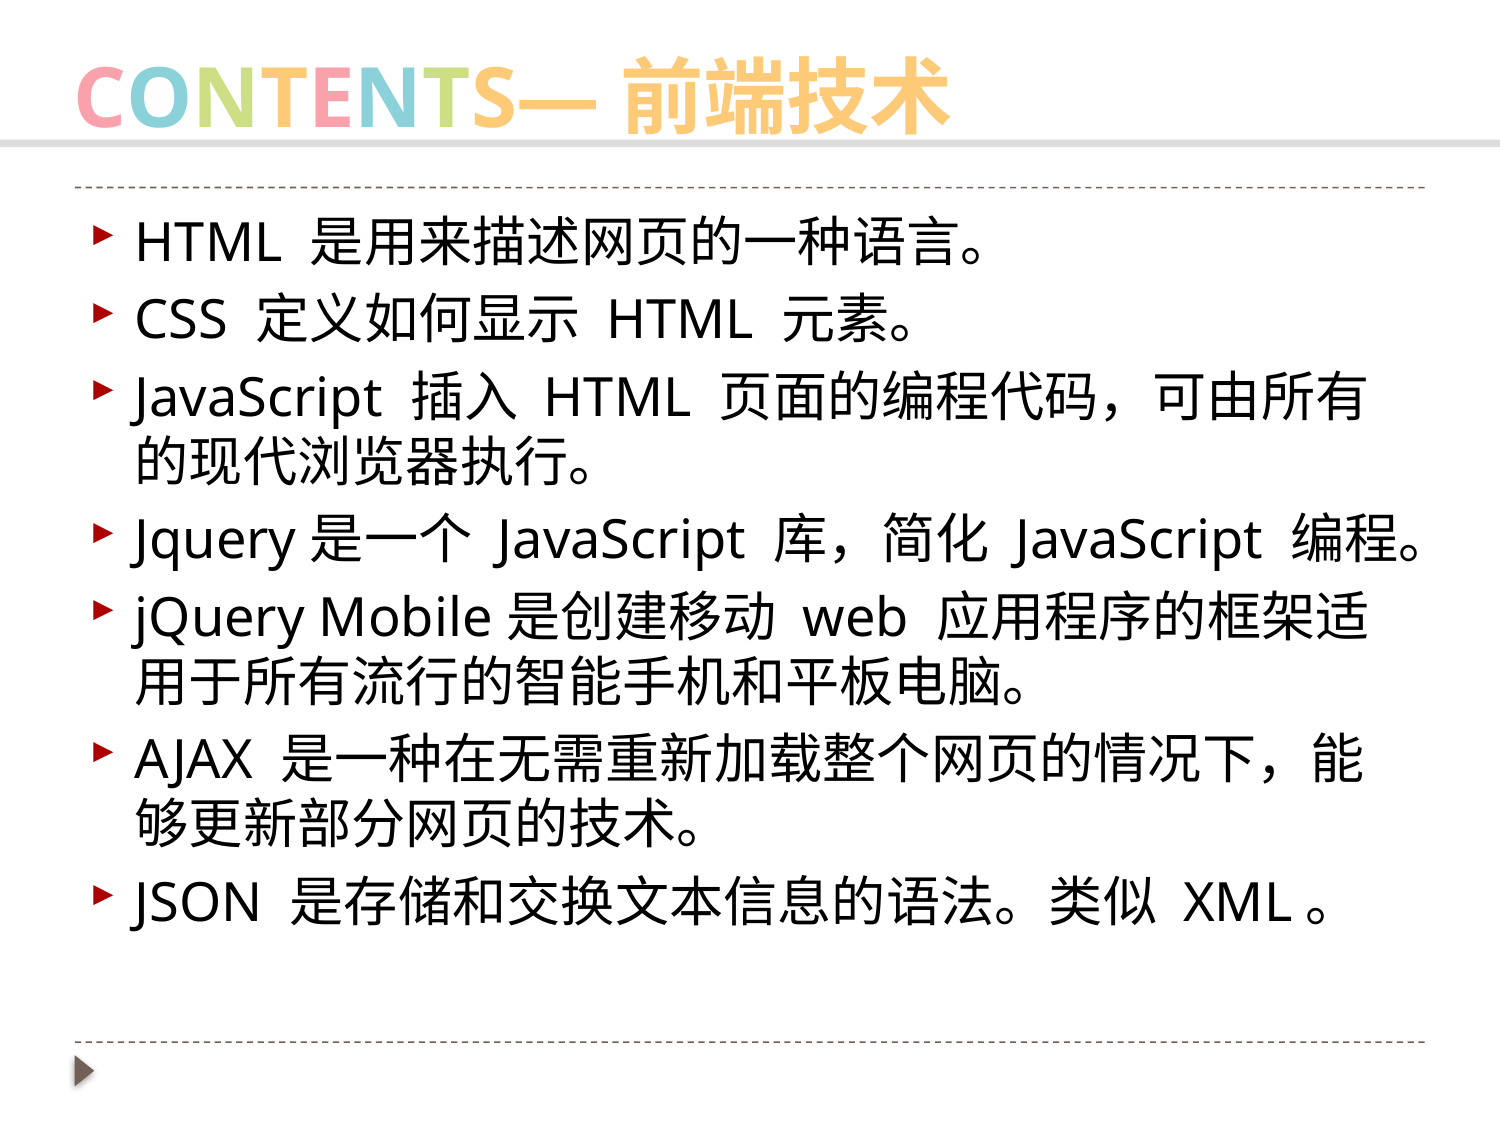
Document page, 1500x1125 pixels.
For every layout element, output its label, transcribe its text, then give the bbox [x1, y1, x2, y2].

text_box [0, 139, 1500, 148]
text_box CONTENTS—前端技术 [58, 42, 987, 139]
list HTML 是用来描述网页的一种语言。 CSS 定义如何显示 HTML 元素。 JavaScript 插入 HTML 页面的编程代码，可由所有的现代浏览器执行。 Jquery是一个 JavaScript 库，简化 JavaScript 编程。 jQuery Mobile是创建移动 web 应用程序的框架适用于所有流行的智能手机和平板电脑。 AJAX 是一种在无需重新加载整个网页的情况下，能够更新部分网页的技术。 JSON 是存储和交换文本信息的语法。类似 XML。 [75, 200, 1425, 1010]
